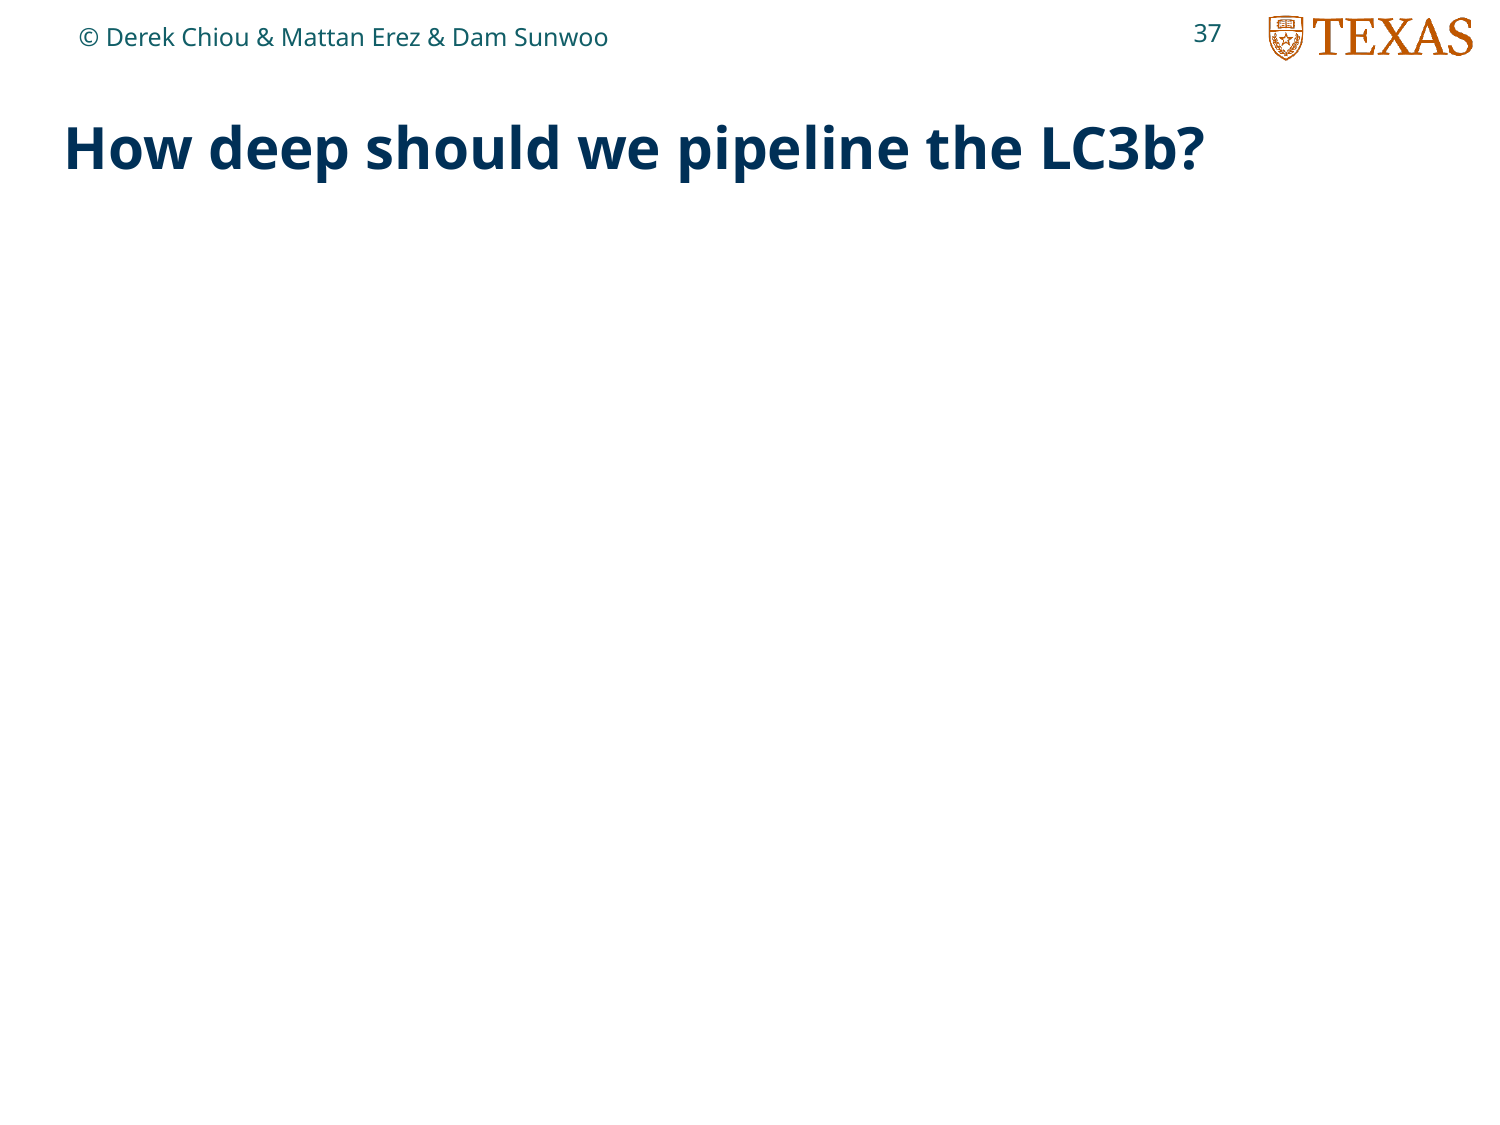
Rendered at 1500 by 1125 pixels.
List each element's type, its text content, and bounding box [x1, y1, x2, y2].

title How deep should we pipeline the LC3b? [63, 75, 1475, 223]
slide_number 37 [1100, 0, 1238, 73]
footer © Derek Chiou & Mattan Erez & Dam Sunwoo [63, 3, 914, 73]
picture [1268, 12, 1474, 63]
